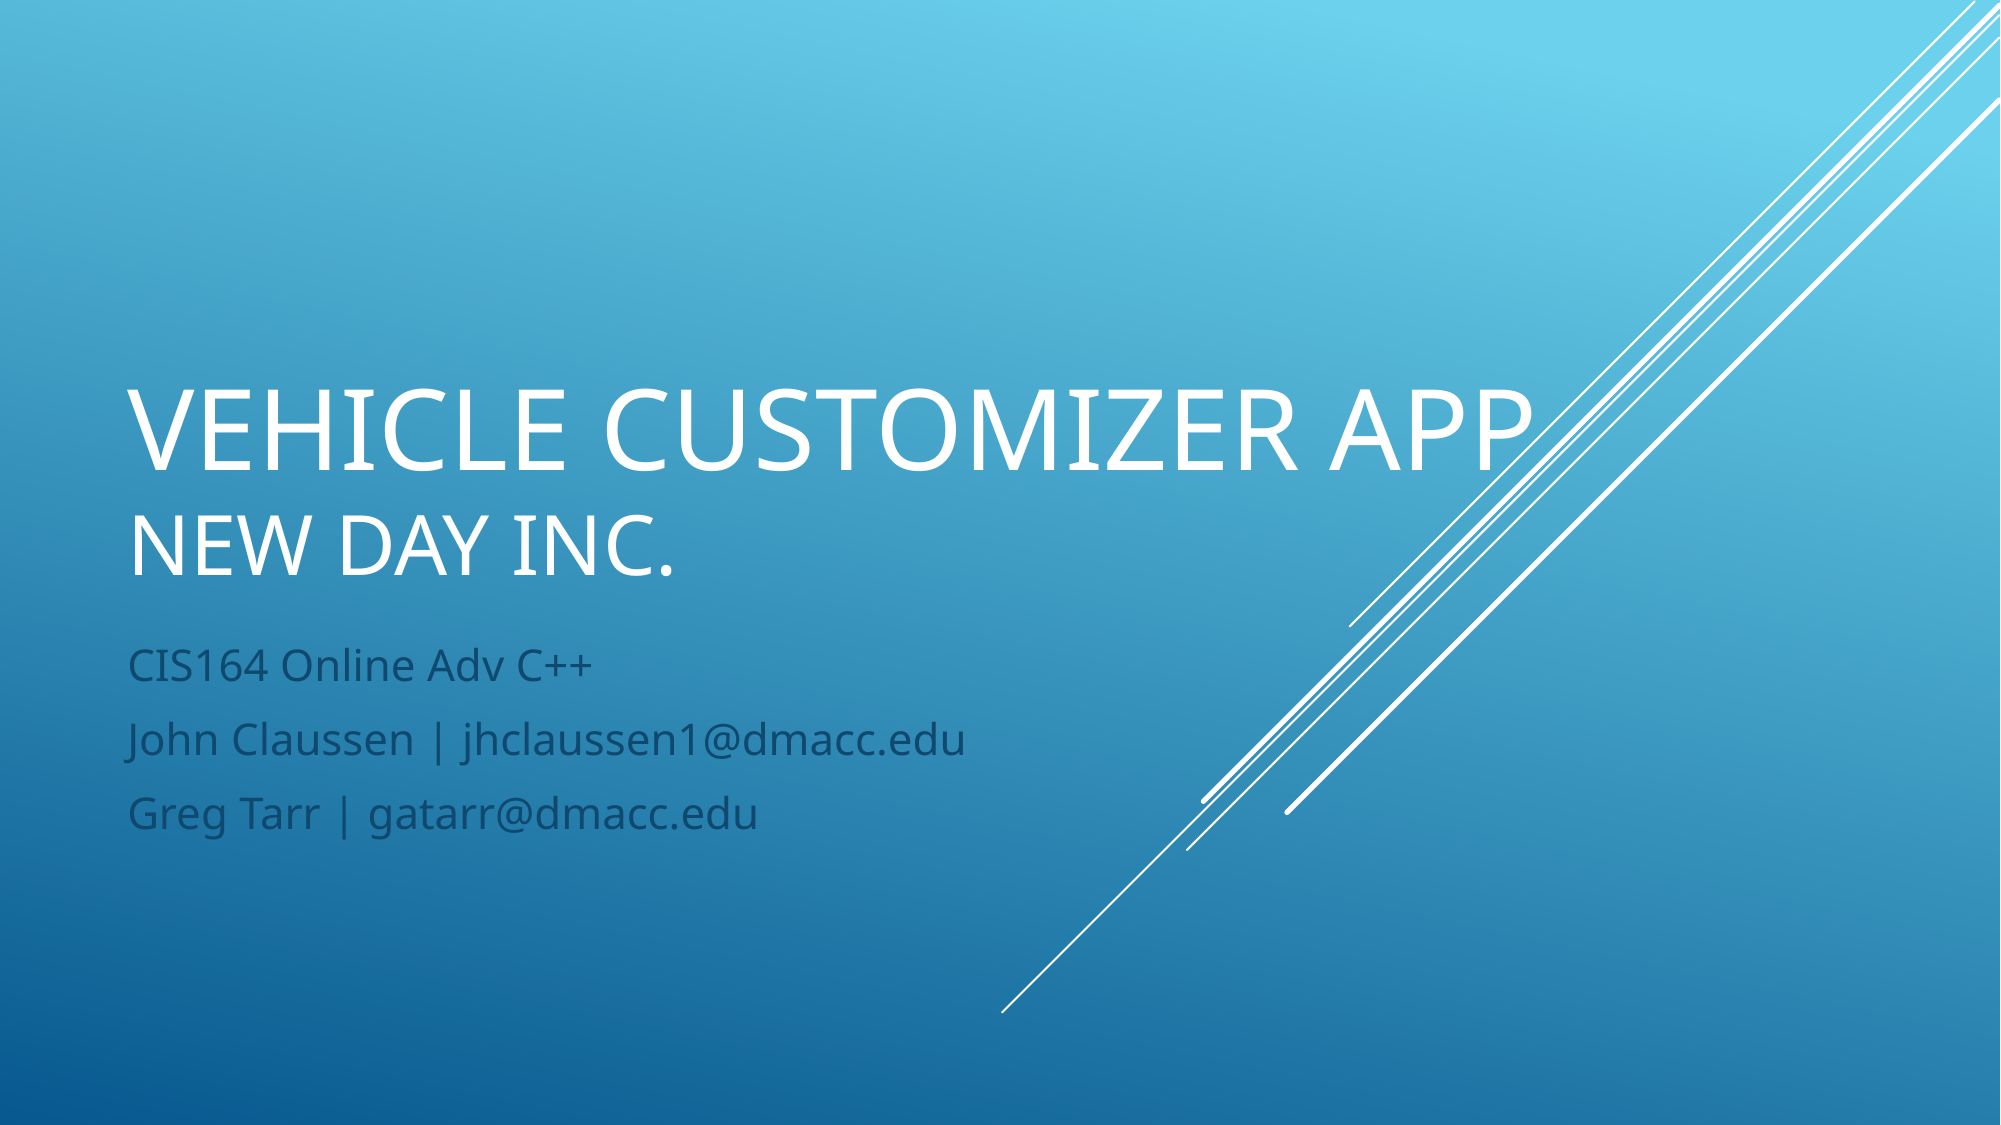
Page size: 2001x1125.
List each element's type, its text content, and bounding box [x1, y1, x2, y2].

title vehicle customizer app NEW Day inc. [112, 112, 1703, 600]
subtitle CIS164 Online Adv C++ John Claussen | jhclaussen1@dmacc.edu Greg Tarr | gatarr@dmacc.edu [112, 630, 1163, 950]
